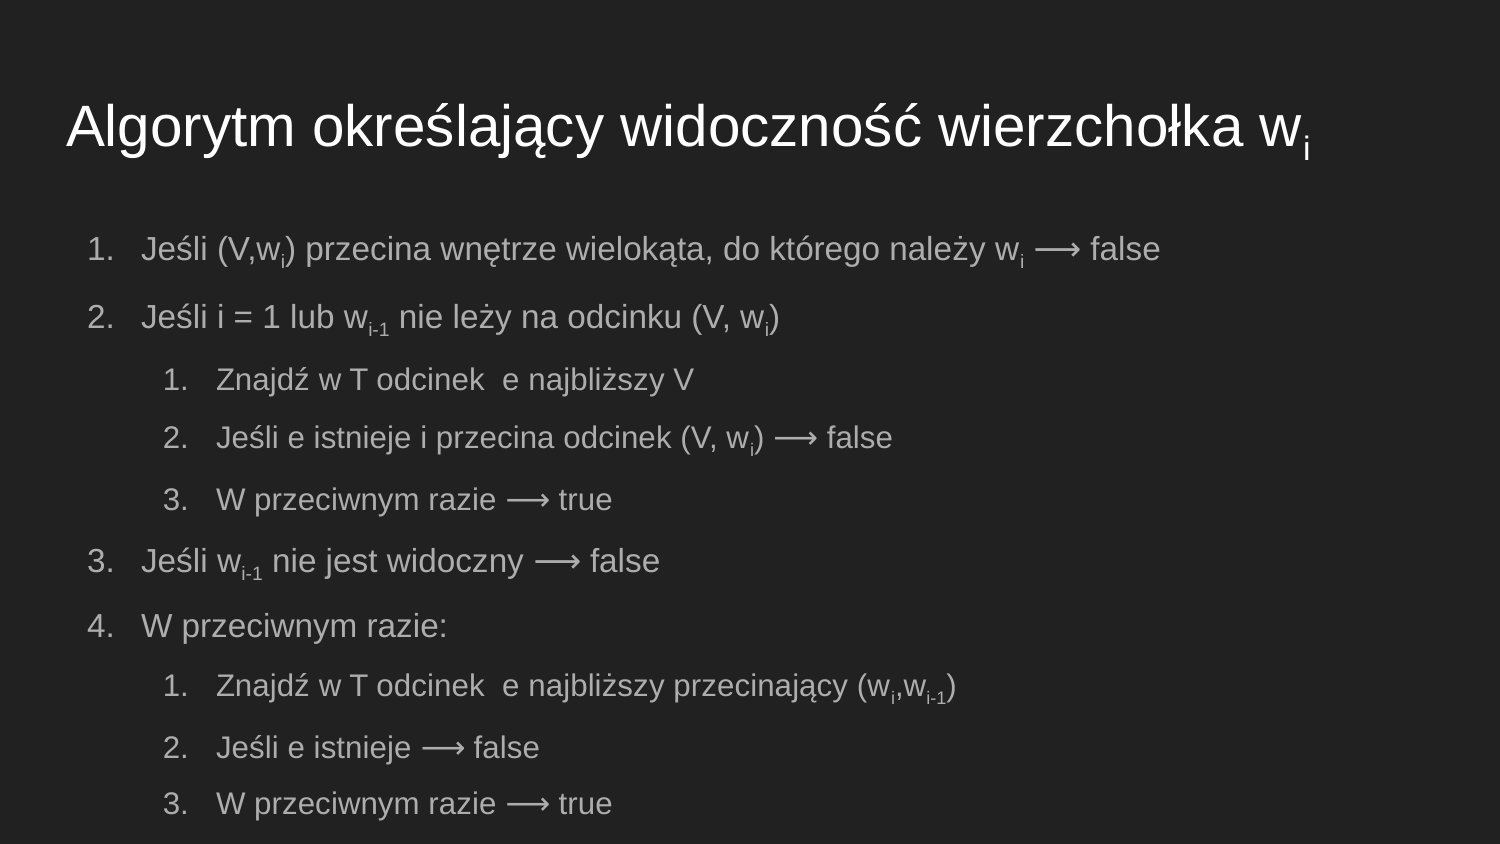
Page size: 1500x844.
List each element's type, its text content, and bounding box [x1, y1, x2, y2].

title Algorytm określający widoczność wierzchołka wi [51, 72, 1449, 167]
list Jeśli (V,wi) przecina wnętrze wielokąta, do którego należy wi ⟶ false Jeśli i = 1 lub wi-1 nie leży na odcinku (V, wi) Znajdź w T odcinek e najbliższy V Jeśli e istnieje i przecina odcinek (V, wi) ⟶ false W przeciwnym razie ⟶ true Jeśli wi-1 nie jest widoczny ⟶ false W przeciwnym razie: Znajdź w T odcinek e najbliższy przecinający (wi,wi-1) Jeśli e istnieje ⟶ false W przeciwnym razie ⟶ true [51, 189, 1449, 825]
